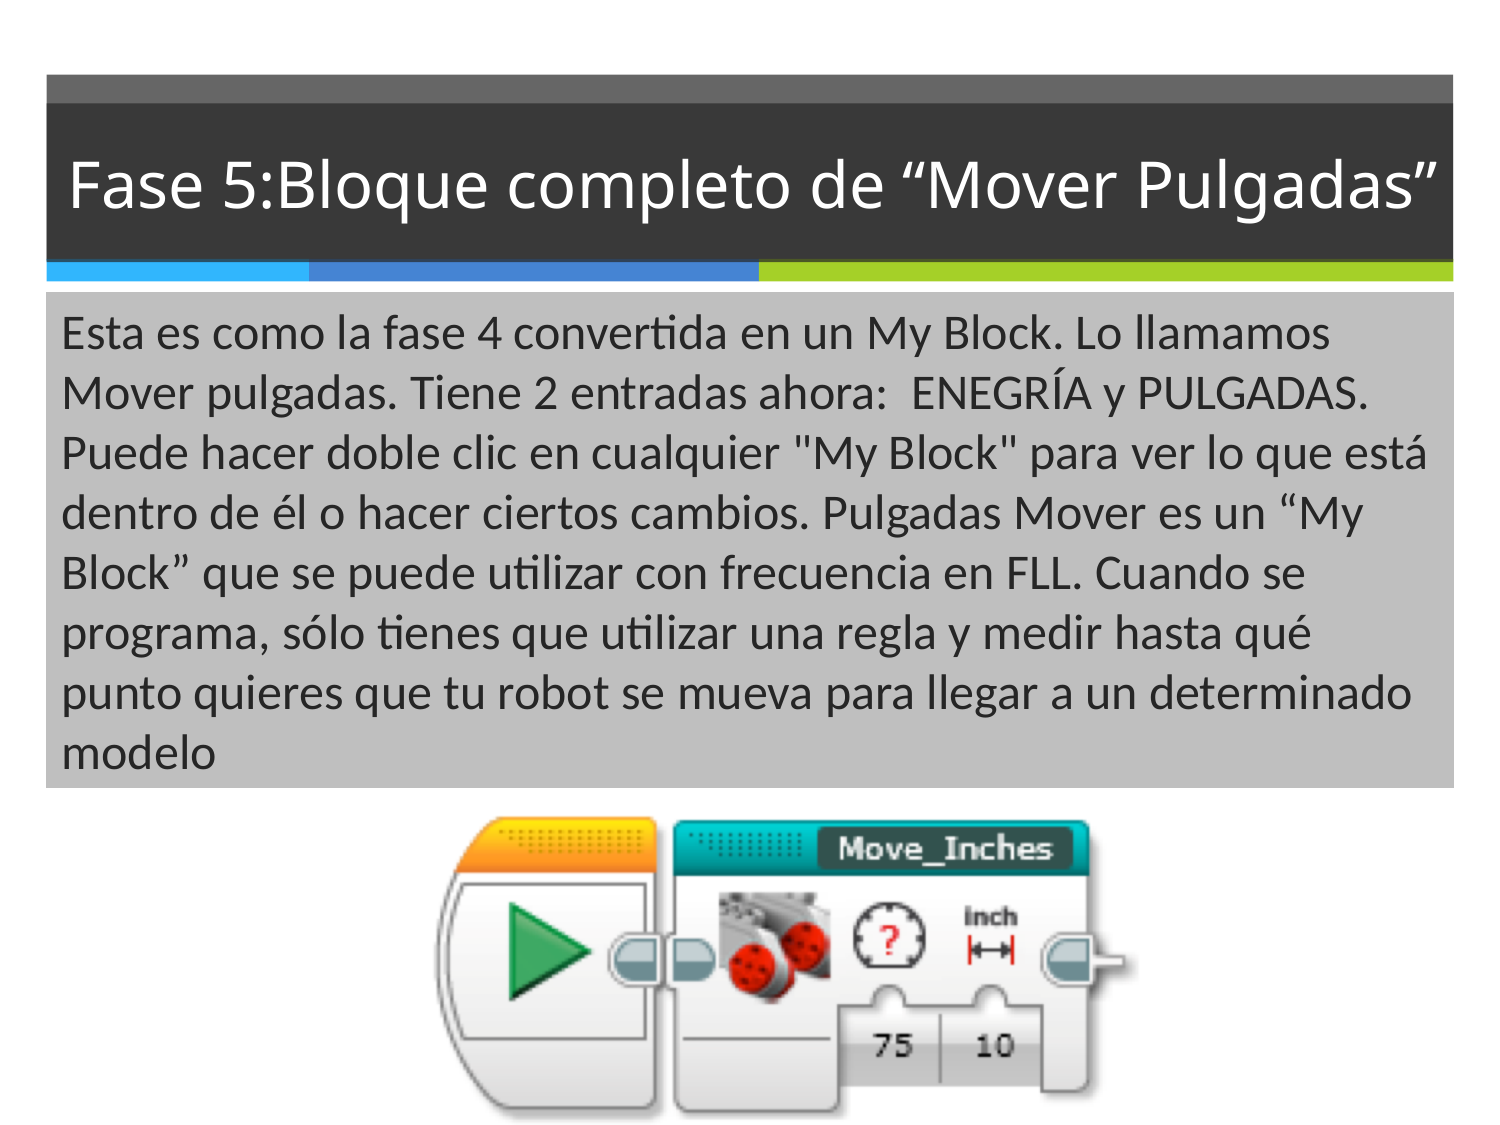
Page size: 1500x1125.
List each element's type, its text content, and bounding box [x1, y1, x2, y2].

picture [422, 813, 1142, 1125]
list Esta es como la fase 4 convertida en un My Block. Lo llamamos Mover pulgadas. Tiene 2 entradas ahora: ENEGRÍA y PULGADAS. Puede hacer doble clic en cualquier "My Block" para ver lo que está dentro de él o hacer ciertos cambios. Pulgadas Mover es un “My Block” que se puede utilizar con frecuencia en FLL. Cuando se programa, sólo tienes que utilizar una regla y medir hasta qué punto quieres que tu robot se mueva para llegar a un determinado modelo [46, 292, 1454, 788]
title Fase 5:Bloque completo de “Mover Pulgadas” [46, 103, 1454, 263]
